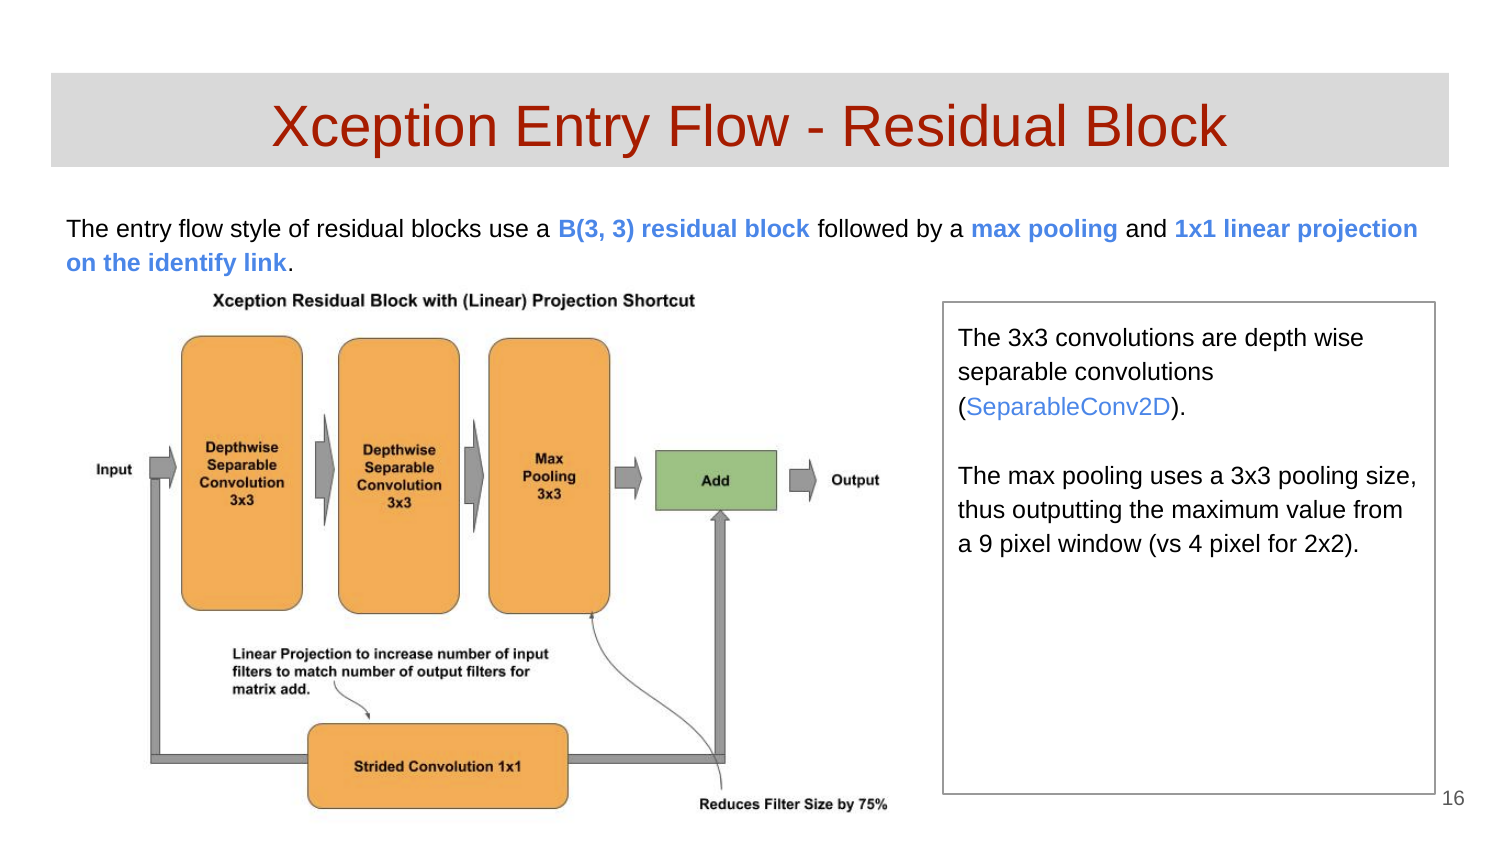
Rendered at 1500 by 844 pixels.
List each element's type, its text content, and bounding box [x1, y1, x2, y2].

slide_number ‹#› [1389, 764, 1480, 830]
text_box The entry flow style of residual blocks use a B(3, 3) residual block followed by a max pooling and 1x1 linear projection on the identify link. [51, 192, 1449, 302]
picture [67, 285, 910, 830]
title Xception Entry Flow - Residual Block [51, 72, 1449, 167]
text_box The 3x3 convolutions are depth wise separable convolutions (SeparableConv2D). The max pooling uses a 3x3 pooling size, thus outputting the maximum value from a 9 pixel window (vs 4 pixel for 2x2). [942, 301, 1435, 794]
